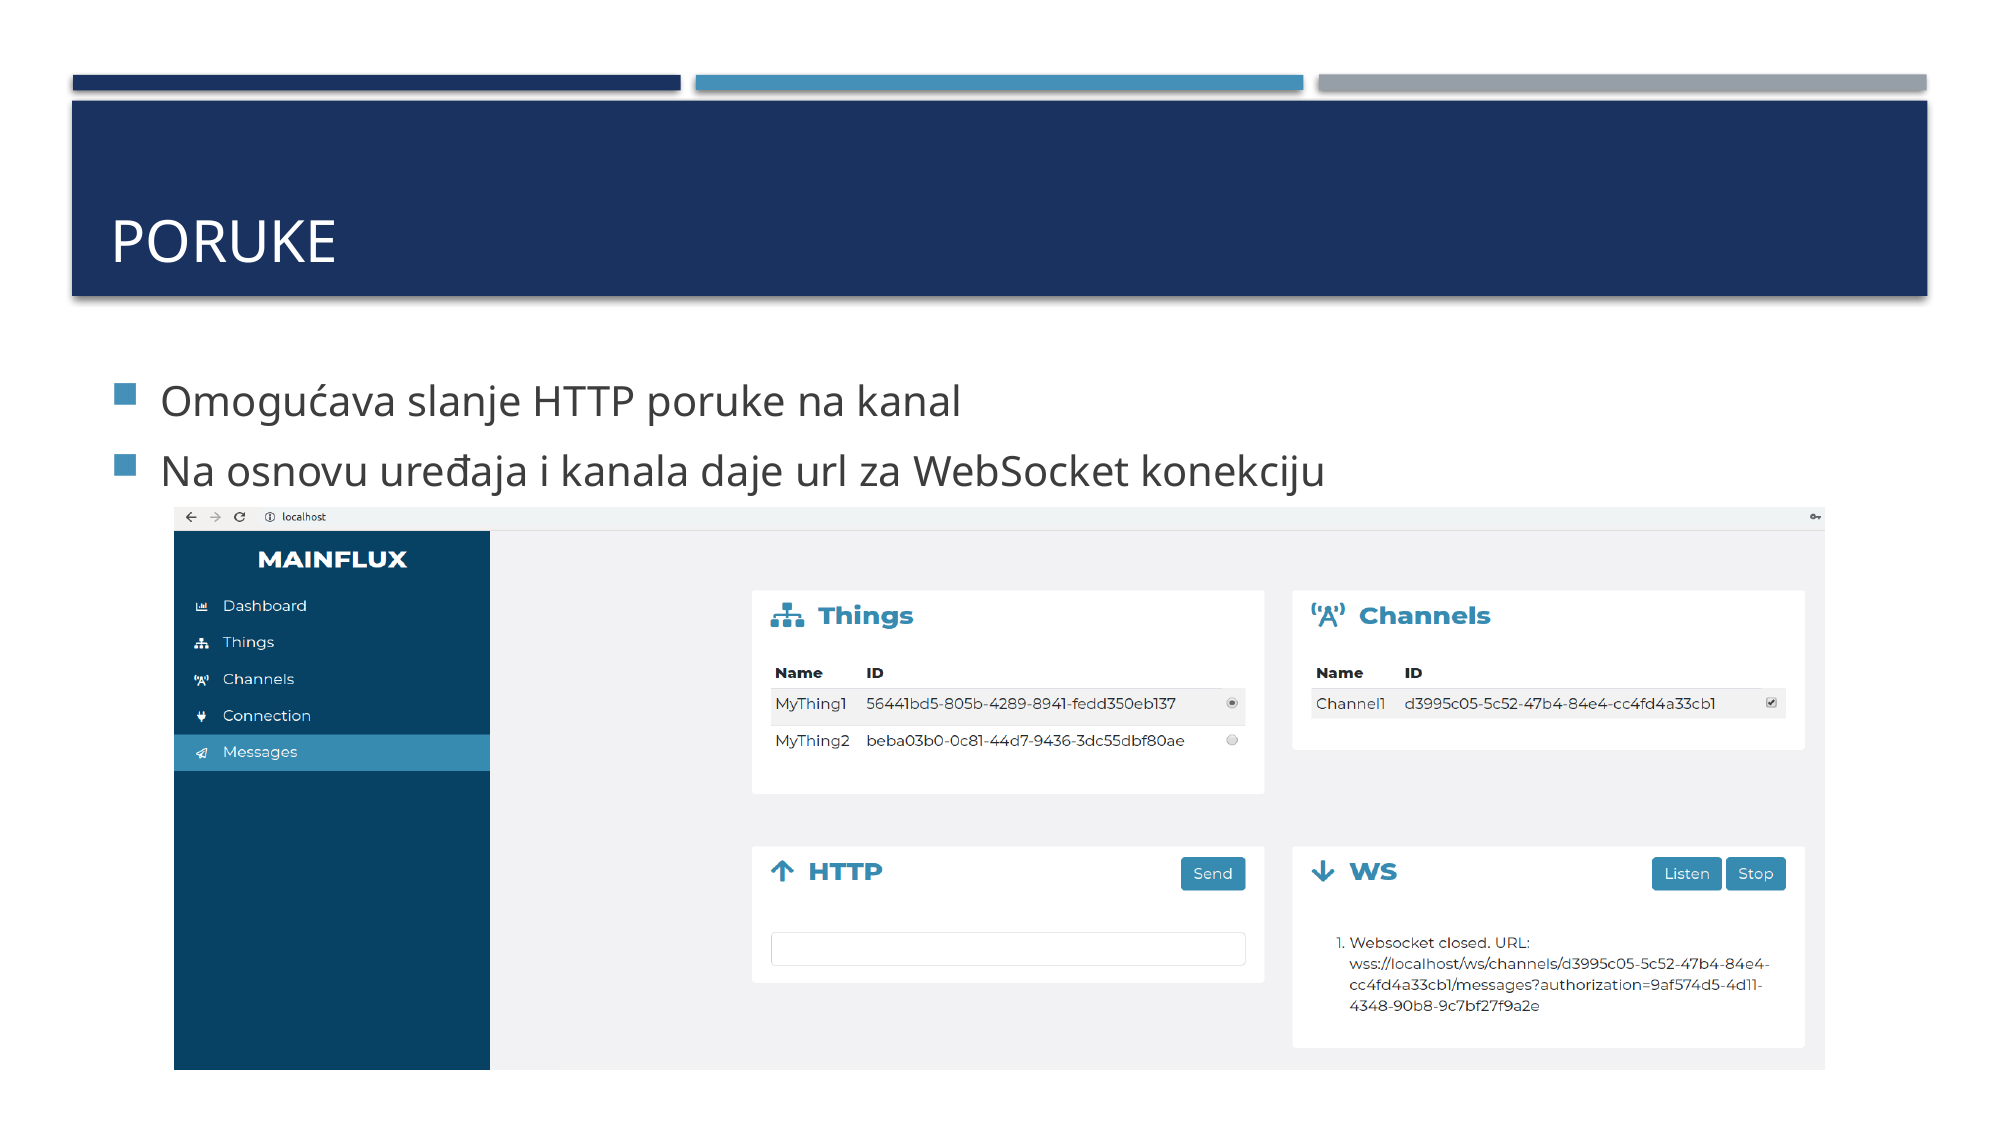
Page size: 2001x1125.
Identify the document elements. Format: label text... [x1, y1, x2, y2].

list Omogućava slanje HTTP poruke na kanal Na osnovu uređaja i kanala daje url za WebSocket konekciju [95, 357, 1905, 962]
picture [174, 506, 1826, 1071]
title poruke [95, 115, 1905, 282]
